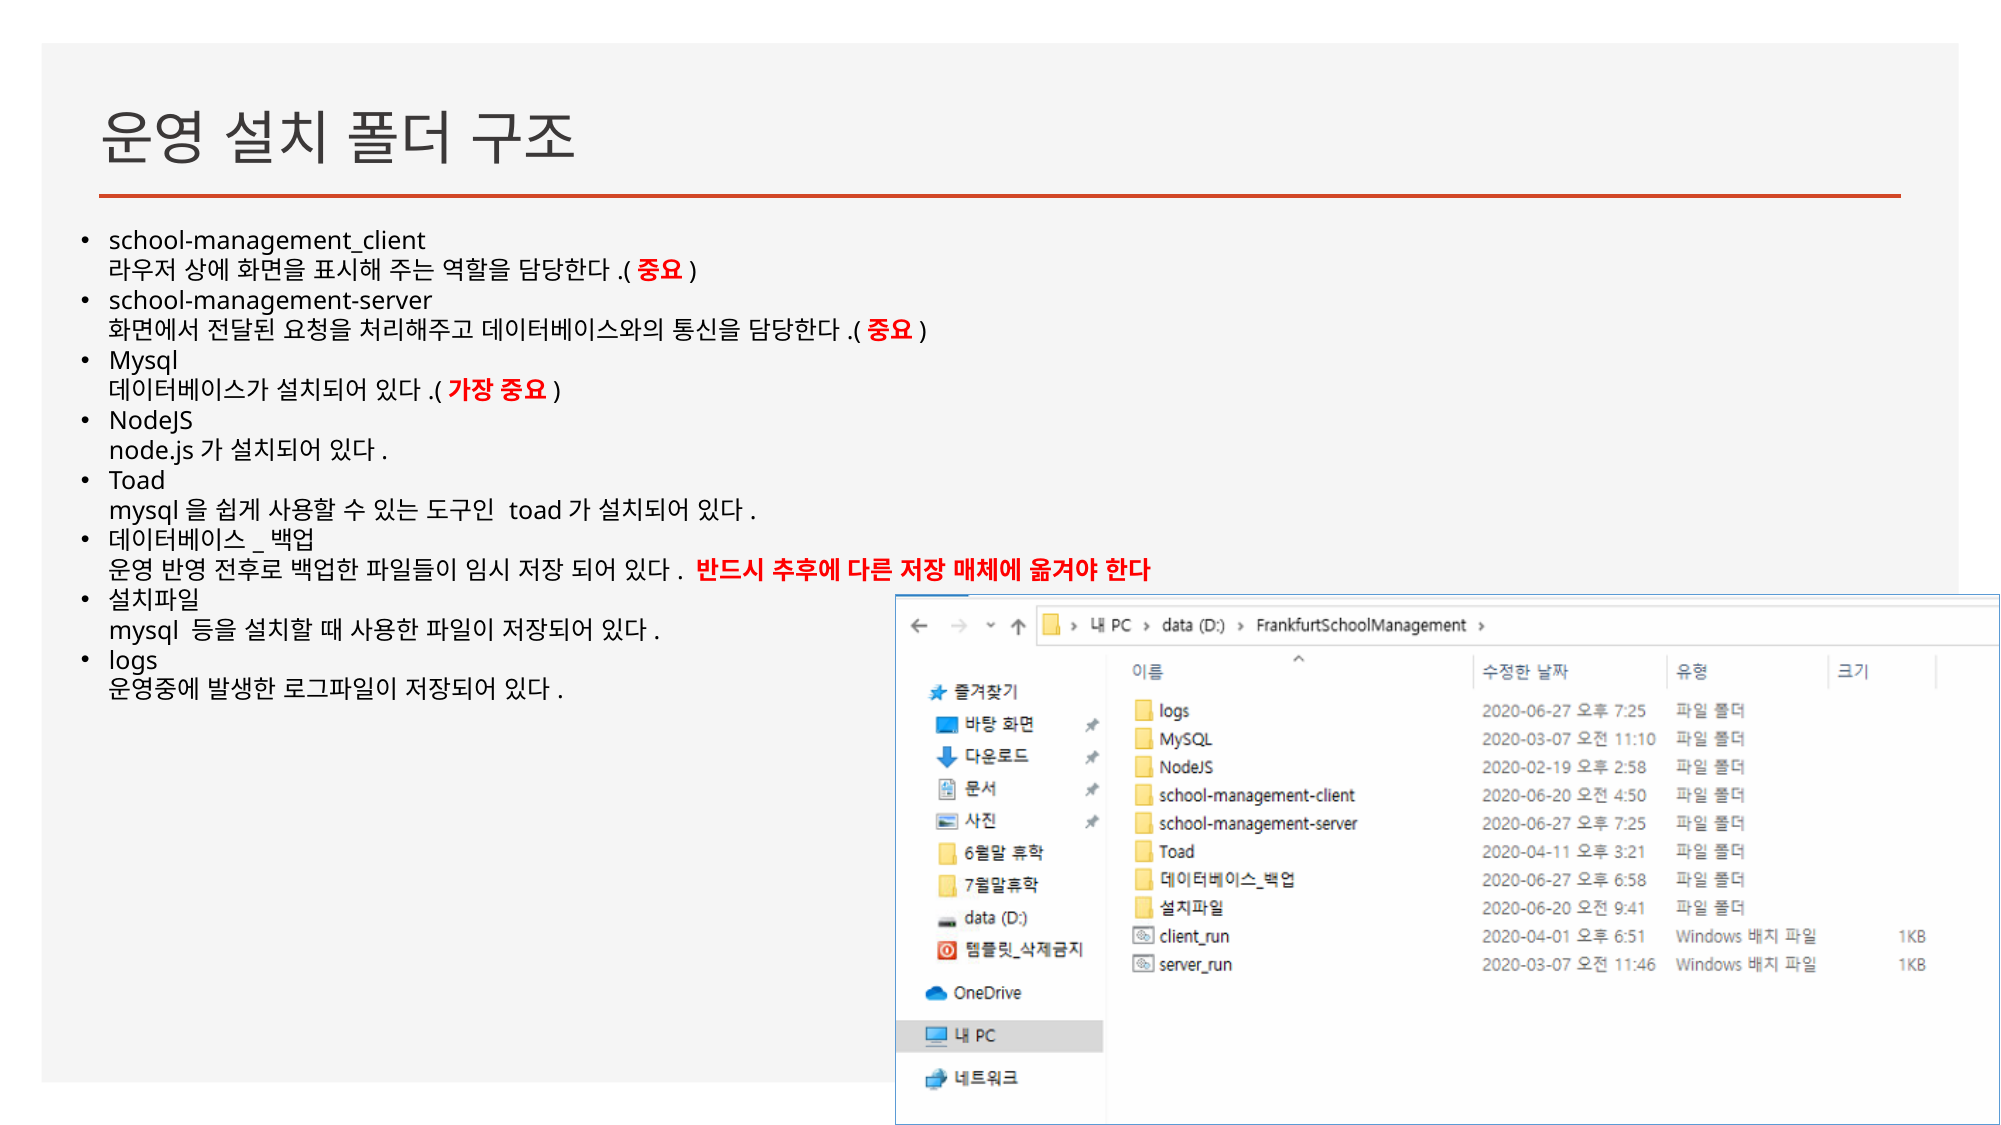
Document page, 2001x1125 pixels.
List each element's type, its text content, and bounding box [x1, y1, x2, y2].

text_box school-management_client 라우저 상에 화면을 표시해 주는 역할을 담당한다.(중요) school-management-server 화면에서 전달된 요청을 처리해주고 데이터베이스와의 통신을 담당한다.(중요) Mysql 데이터베이스가 설치되어 있다.(가장 중요) NodeJS node.js가 설치되어 있다. Toad mysql을 쉽게 사용할 수 있는 도구인 toad가 설치되어 있다. 데이터베이스_백업 운영 반영 전후로 백업한 파일들이 임시 저장 되어 있다. 반드시 추후에 다른 저장 매체에 옮겨야 한다 설치파일 mysql 등을 설치할 때 사용한 파일이 저장되어 있다. logs 운영중에 발생한 로그파일이 저장되어 있다. [66, 217, 1327, 742]
picture [895, 594, 2000, 1125]
title 운영 설치 폴더 구조 [85, 73, 1499, 179]
